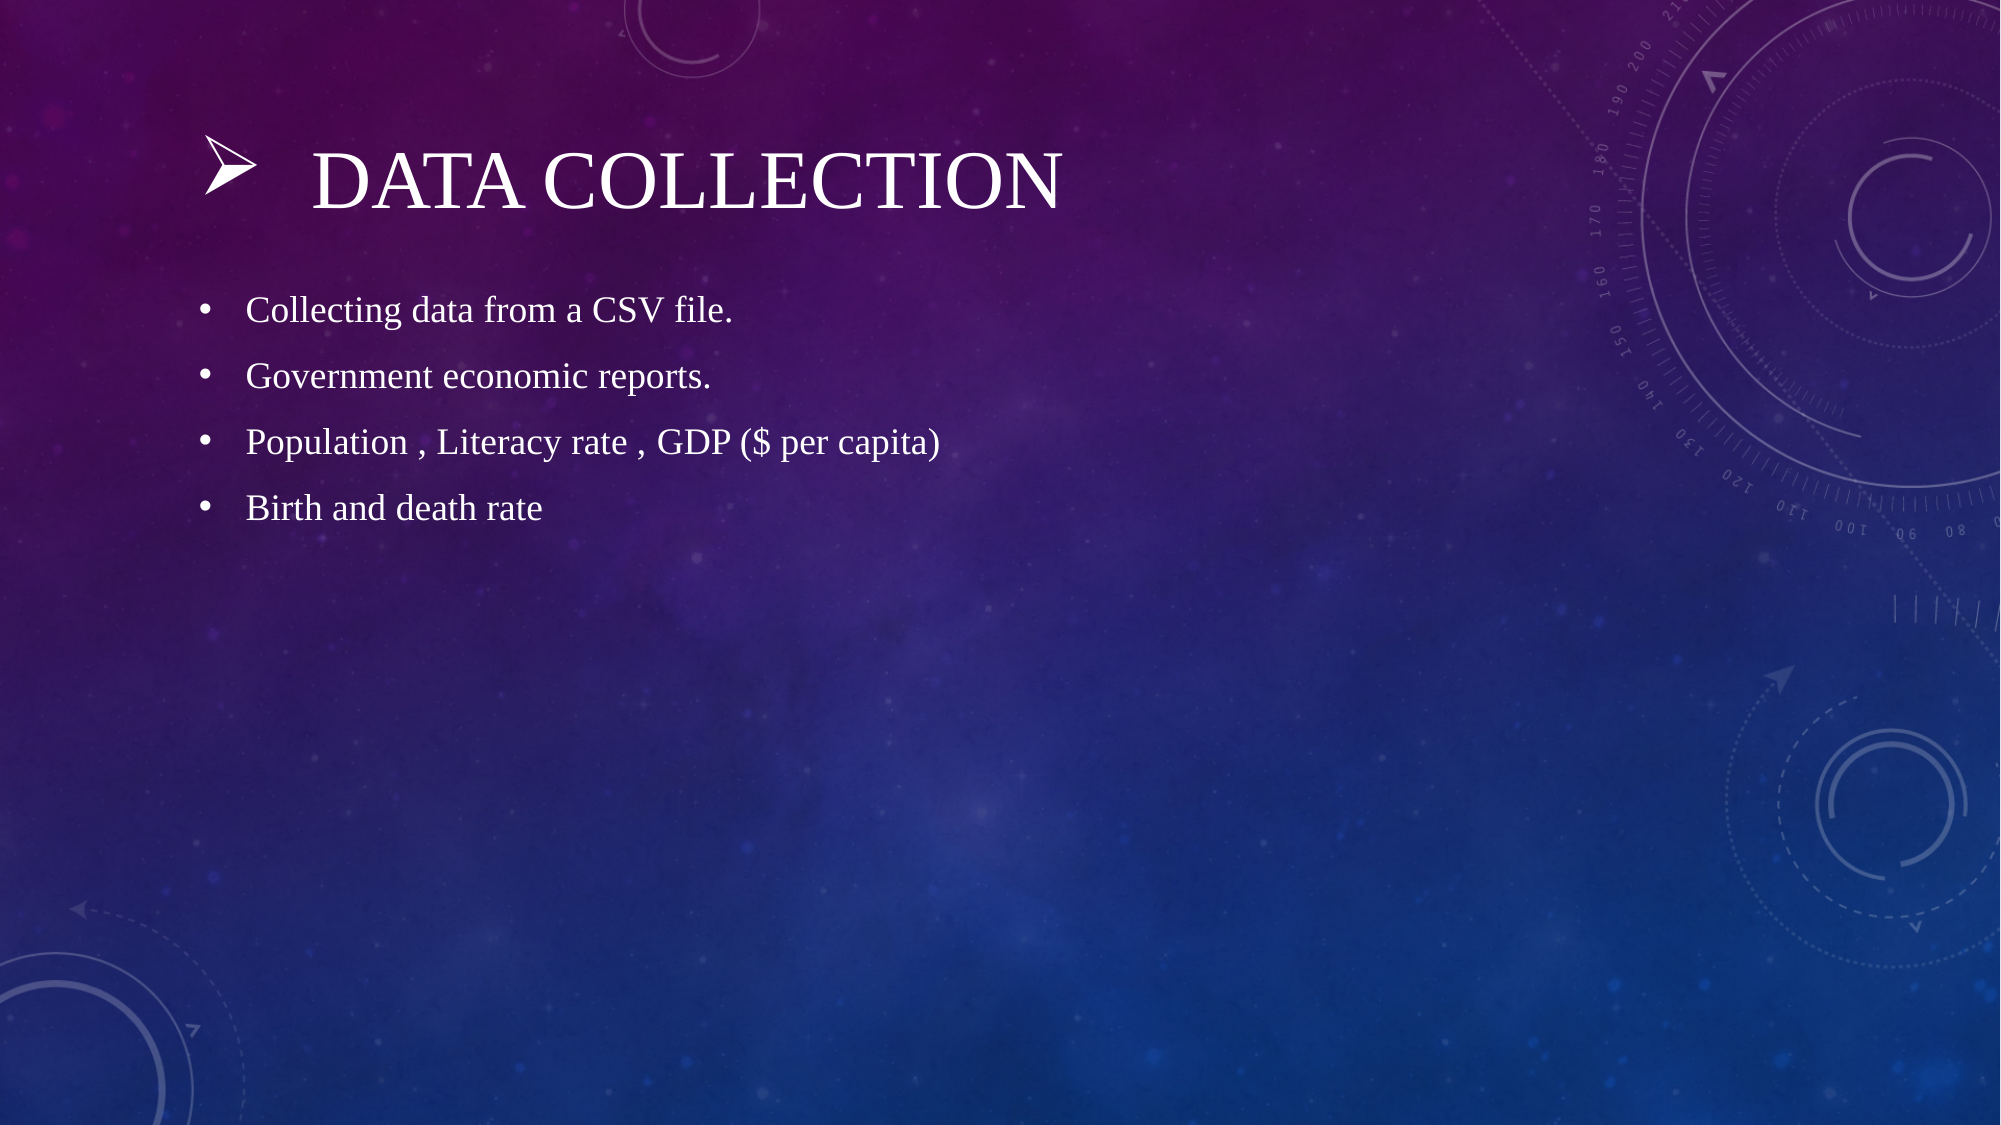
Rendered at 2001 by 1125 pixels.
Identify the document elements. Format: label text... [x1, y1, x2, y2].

title DATA COLLECTION [183, 161, 1863, 270]
list Collecting data from a CSV file. Government economic reports. Population , Literacy rate , GDP ($ per capita) Birth and death rate [183, 270, 1863, 609]
picture [0, 0, 2001, 1125]
